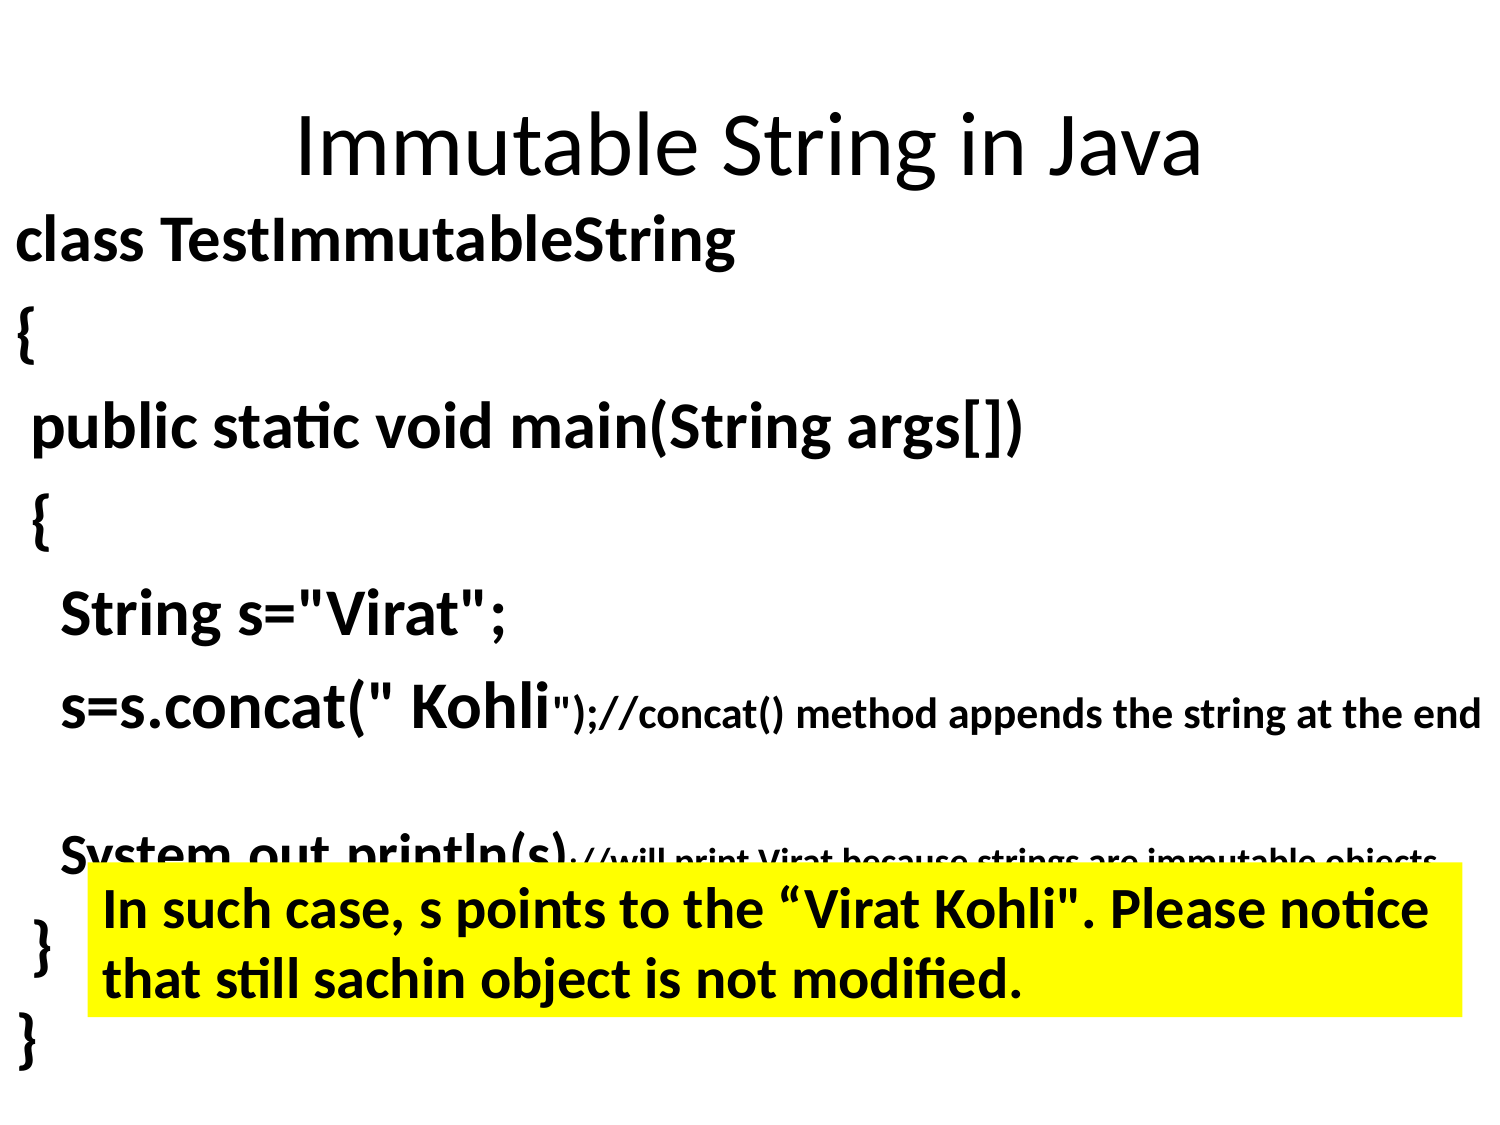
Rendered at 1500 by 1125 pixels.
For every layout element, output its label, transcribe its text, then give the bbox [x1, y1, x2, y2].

list class TestImmutableString { public static void main(String args[]) { String s="Virat"; s=s.concat(" Kohli");//concat() method appends the string at the end System.out.println(s);//will print Virat because strings are immutable objects } } [0, 187, 1500, 1125]
title Immutable String in Java [75, 45, 1425, 187]
text_box In such case, s points to the “Virat Kohli". Please notice that still sachin object is not modified. [87, 862, 1463, 1018]
